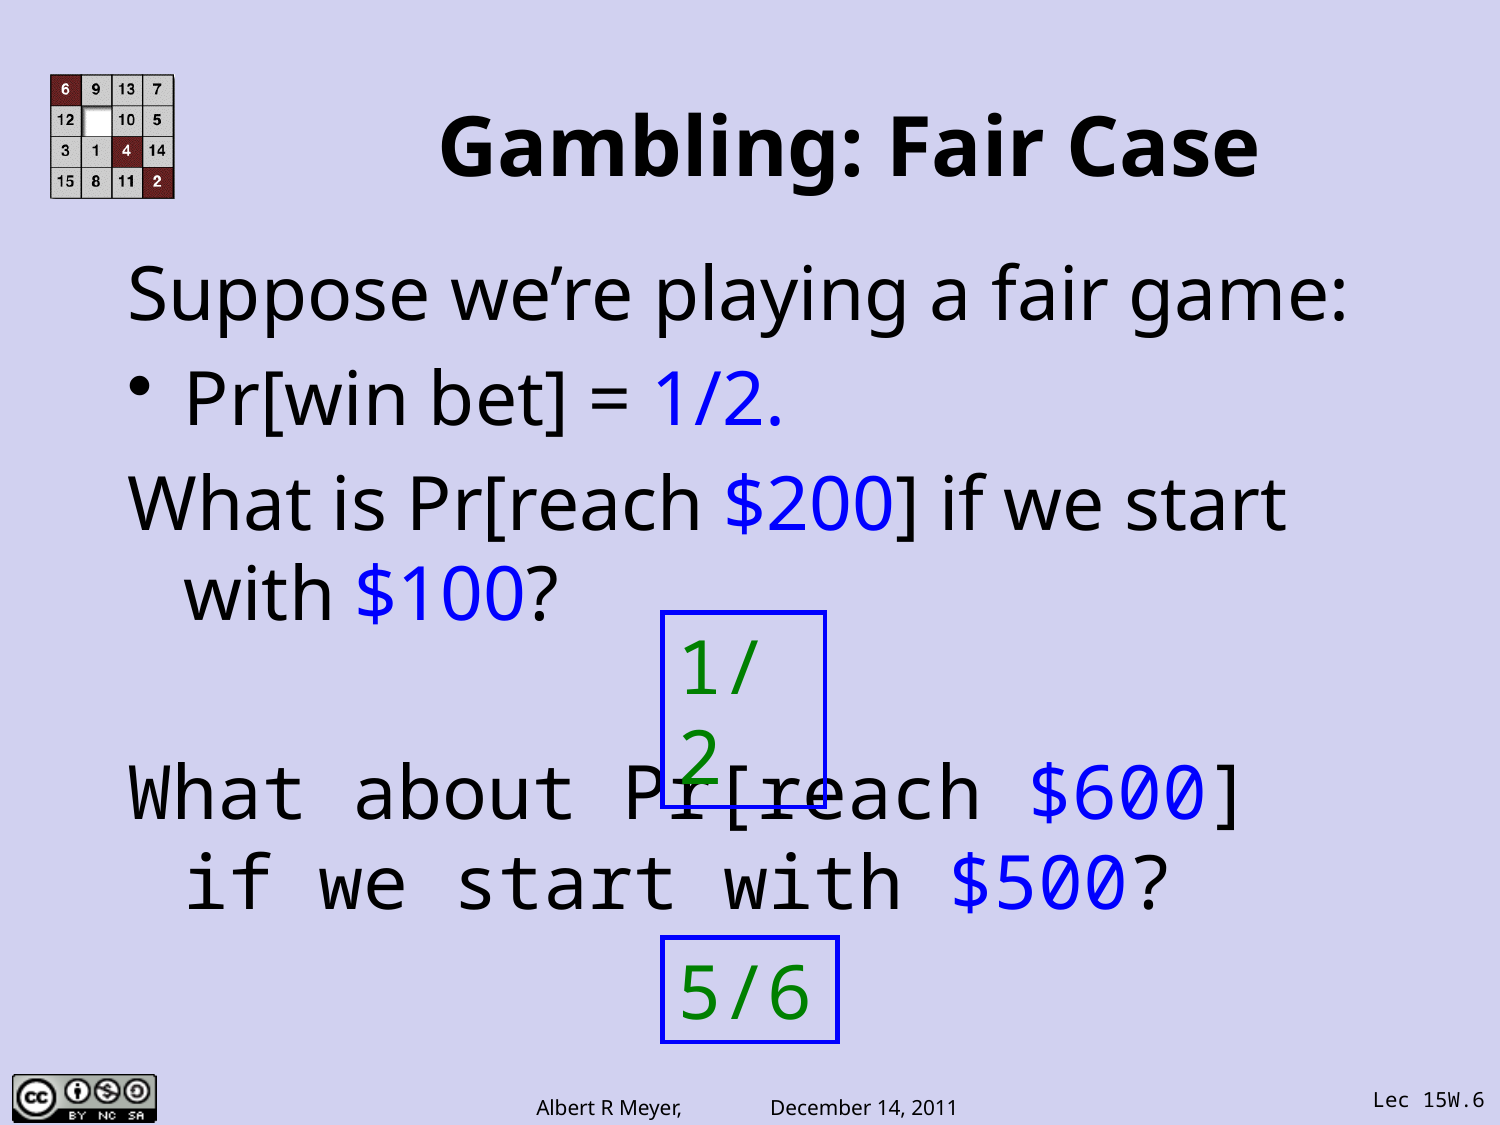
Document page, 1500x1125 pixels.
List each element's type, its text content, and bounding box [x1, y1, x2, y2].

slide_number Lec 15W.6 [1312, 1079, 1500, 1125]
text_box 1/2 [662, 612, 825, 808]
text_box 5/6 [662, 937, 838, 1043]
picture [50, 74, 175, 199]
title Gambling: Fair Case [236, 49, 1463, 238]
text_box What about Pr[reach $600] if we start with $500? [112, 737, 1388, 950]
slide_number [512, 1087, 983, 1125]
list Suppose we’re playing a fair game: Pr[win bet] = 1/2. What is Pr[reach $200] if we start with $100? [112, 237, 1388, 663]
picture [12, 1074, 157, 1123]
